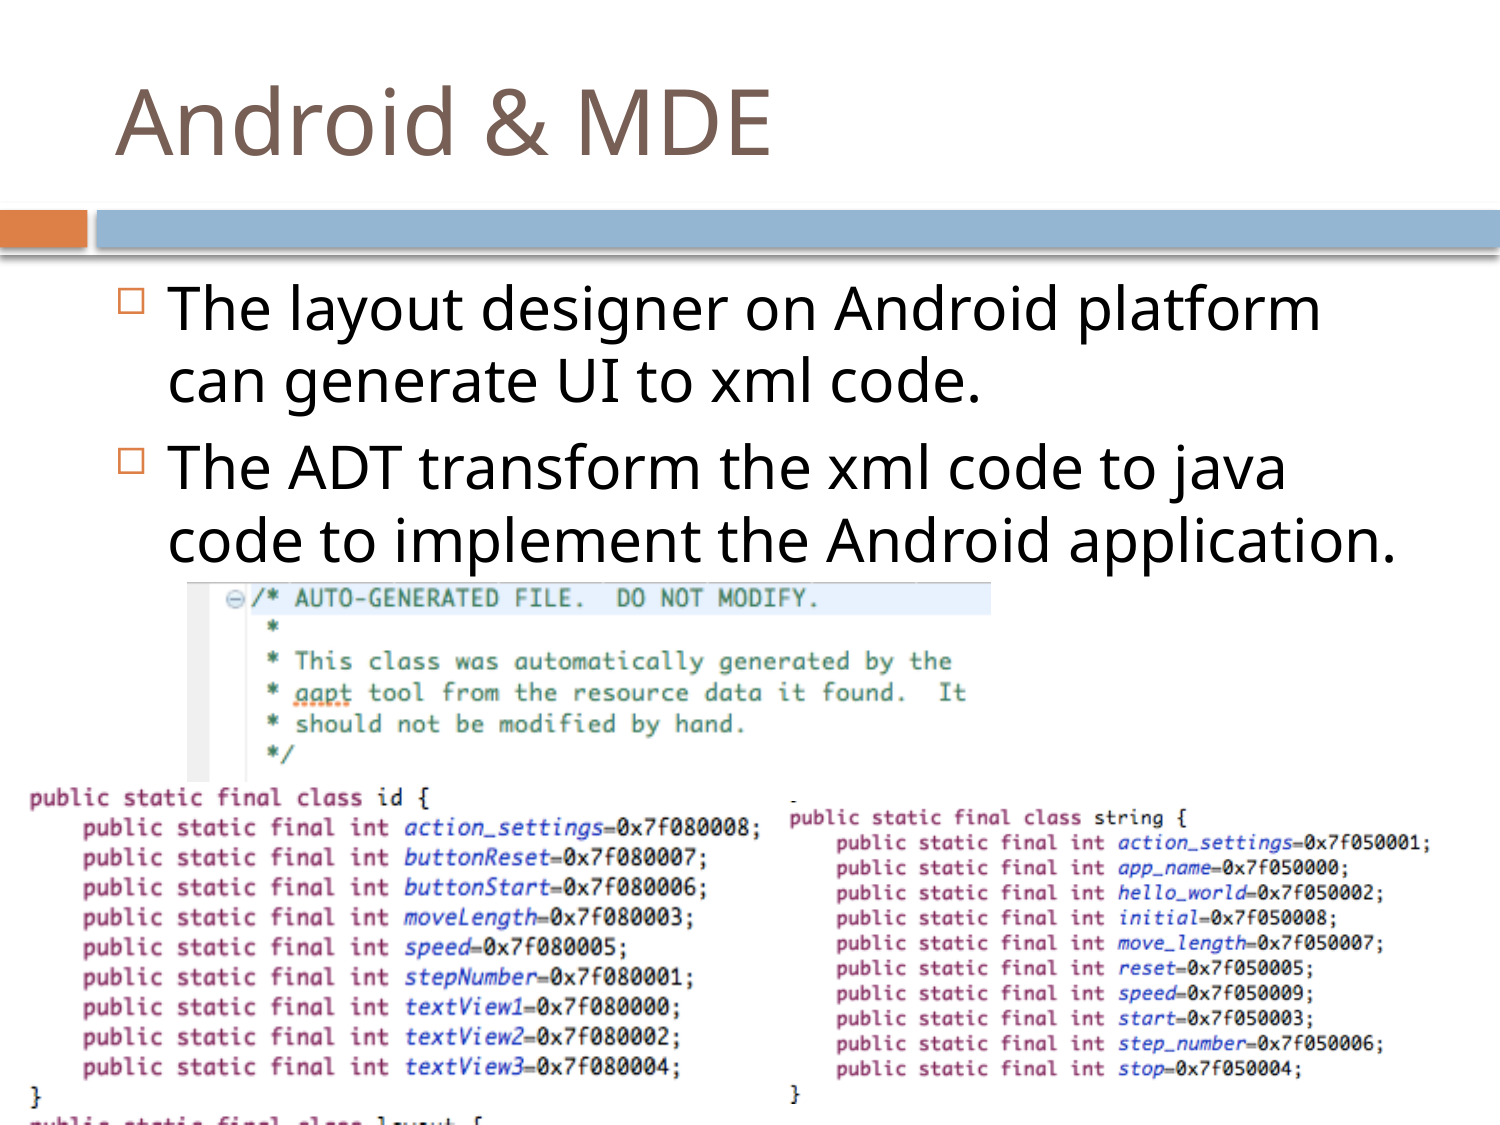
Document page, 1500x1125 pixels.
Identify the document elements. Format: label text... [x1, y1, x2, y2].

list The layout designer on Android platform can generate UI to xml code. The ADT transform the xml code to java code to implement the Android application. [100, 262, 1438, 800]
picture [0, 582, 1500, 1125]
title Android & MDE [100, 37, 1438, 200]
